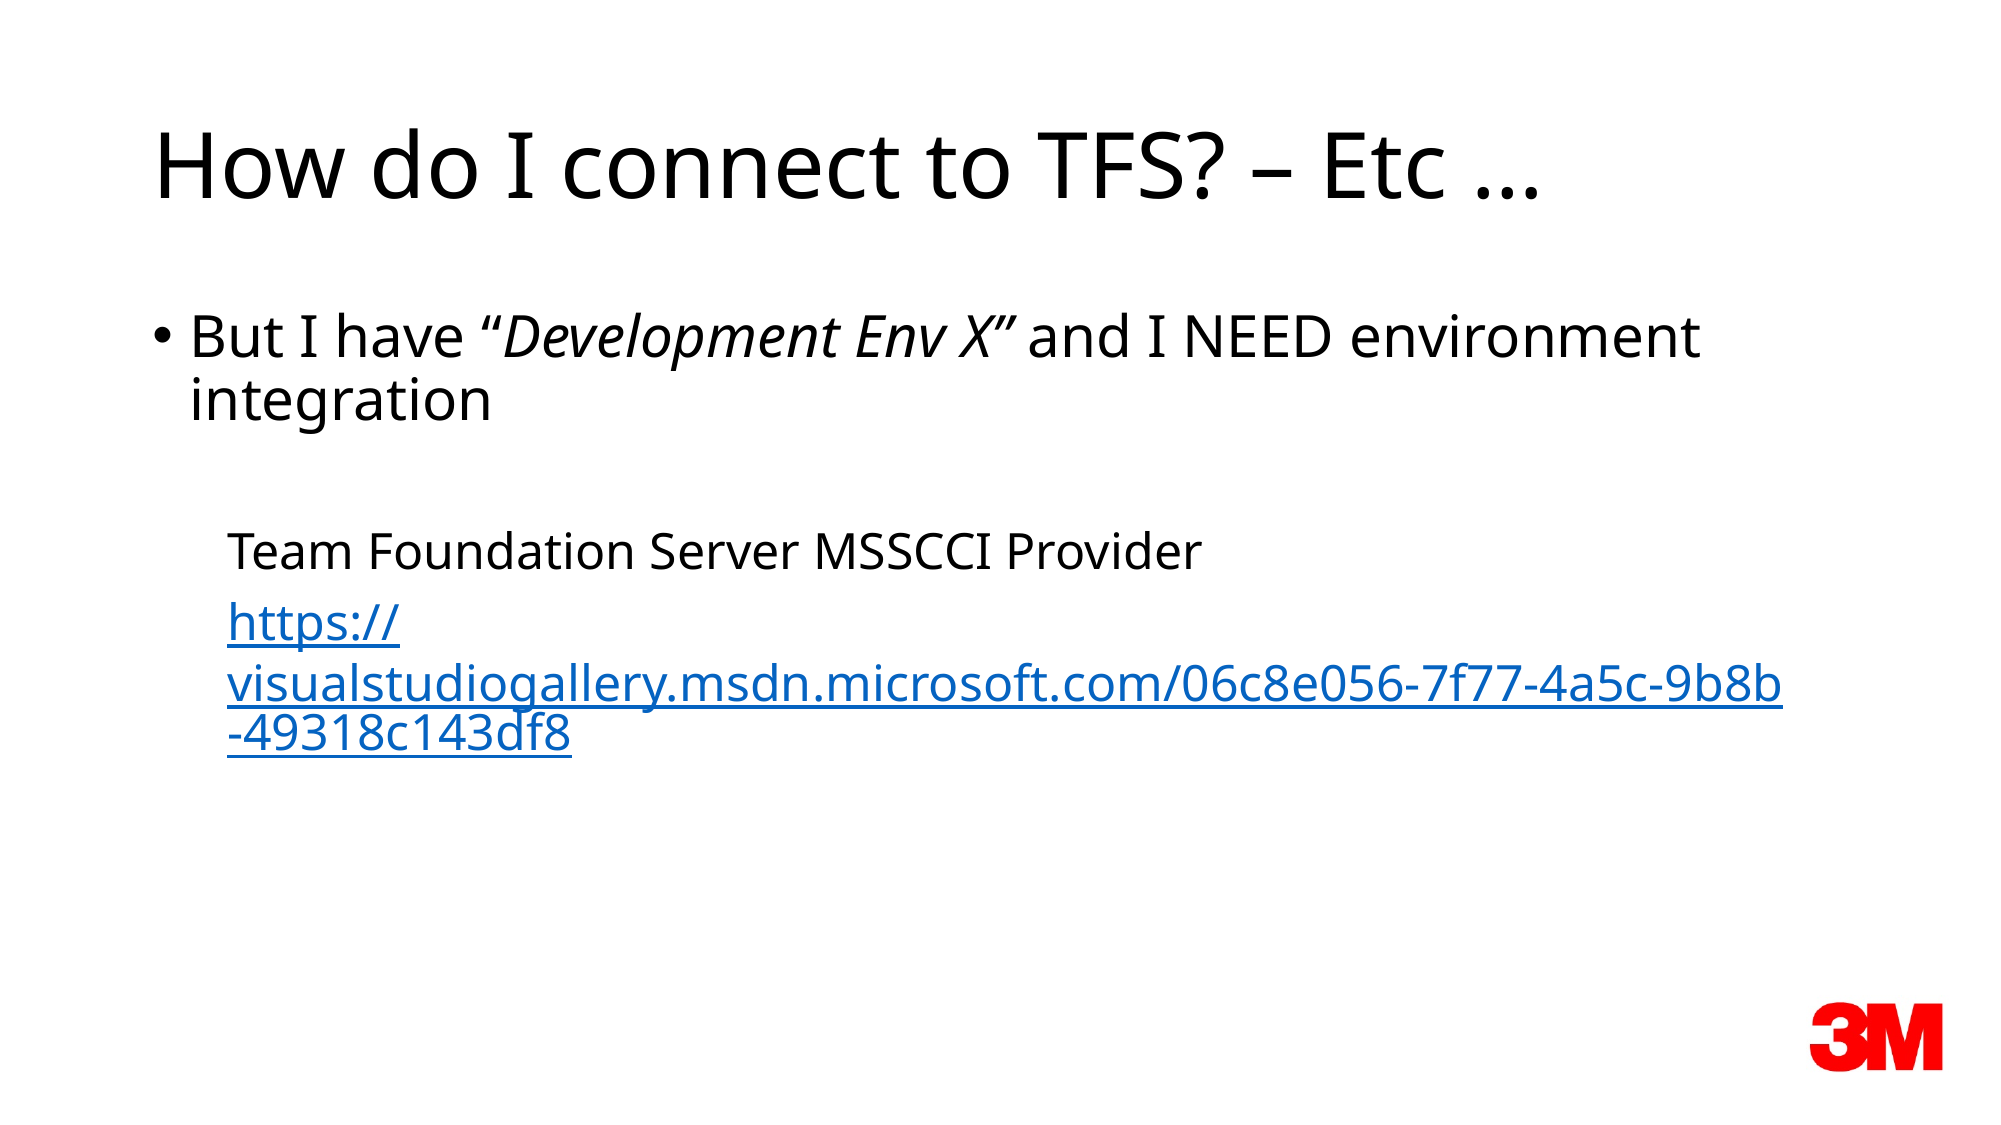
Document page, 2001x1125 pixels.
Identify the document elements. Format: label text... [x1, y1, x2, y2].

title How do I connect to TFS? – Etc … [137, 59, 1863, 278]
picture [1806, 995, 1950, 1076]
list But I have “Development Env X” and I NEED environment integration Team Foundation Server MSSCCI Provider https://visualstudiogallery.msdn.microsoft.com/06c8e056-7f77-4a5c-9b8b-49318c143df8 [137, 299, 1807, 1023]
